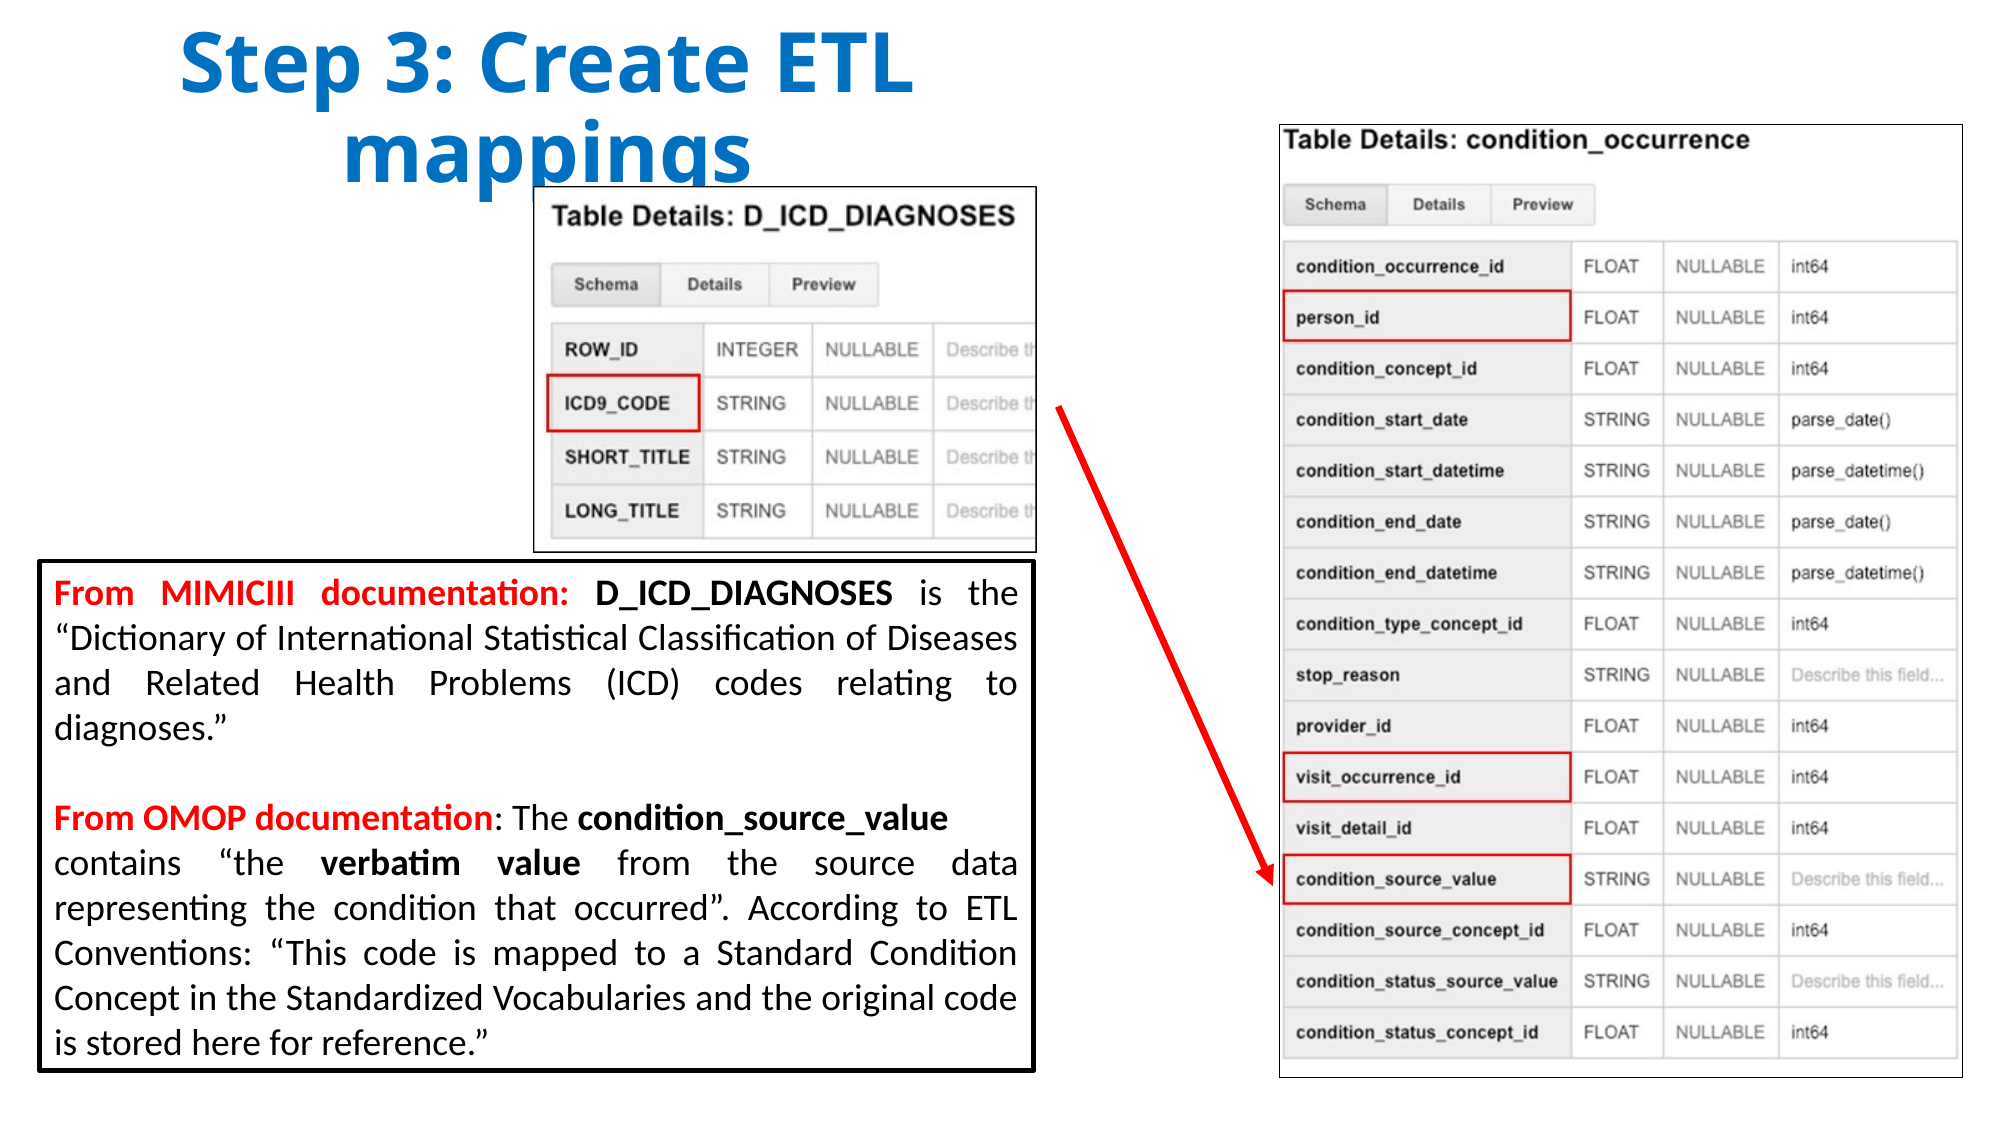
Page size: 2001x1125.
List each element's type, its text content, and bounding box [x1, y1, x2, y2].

text_box From MIMICIII documentation: D_ICD_DIAGNOSES is the “Dictionary of International Statistical Classification of Diseases and Related Health Problems (ICD) codes relating to diagnoses.” From OMOP documentation: The condition_source_value contains “the verbatim value from the source data representing the condition that occurred”. According to ETL Conventions: “This code is mapped to a Standard Condition Concept in the Standardized Vocabularies and the original code is stored here for reference.” [39, 561, 1034, 1071]
picture [1278, 124, 1963, 1078]
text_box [1058, 406, 1273, 887]
picture [533, 186, 1037, 553]
title Step 3: Create ETL mappings [0, 1, 1096, 219]
